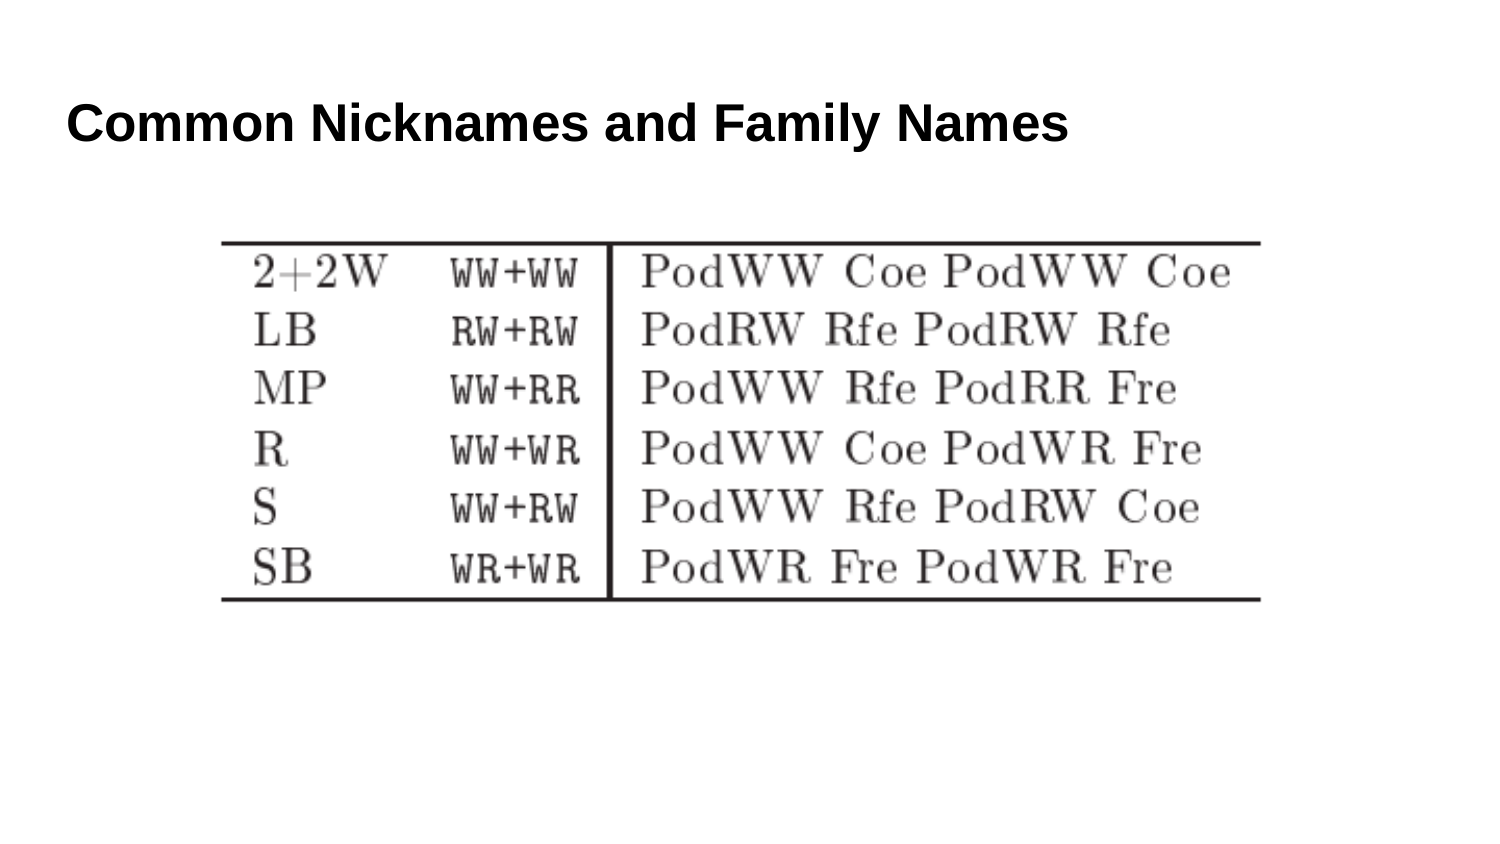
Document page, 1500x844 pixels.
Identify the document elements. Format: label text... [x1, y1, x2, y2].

picture [199, 216, 1281, 622]
title Common Nicknames and Family Names [51, 72, 1449, 167]
